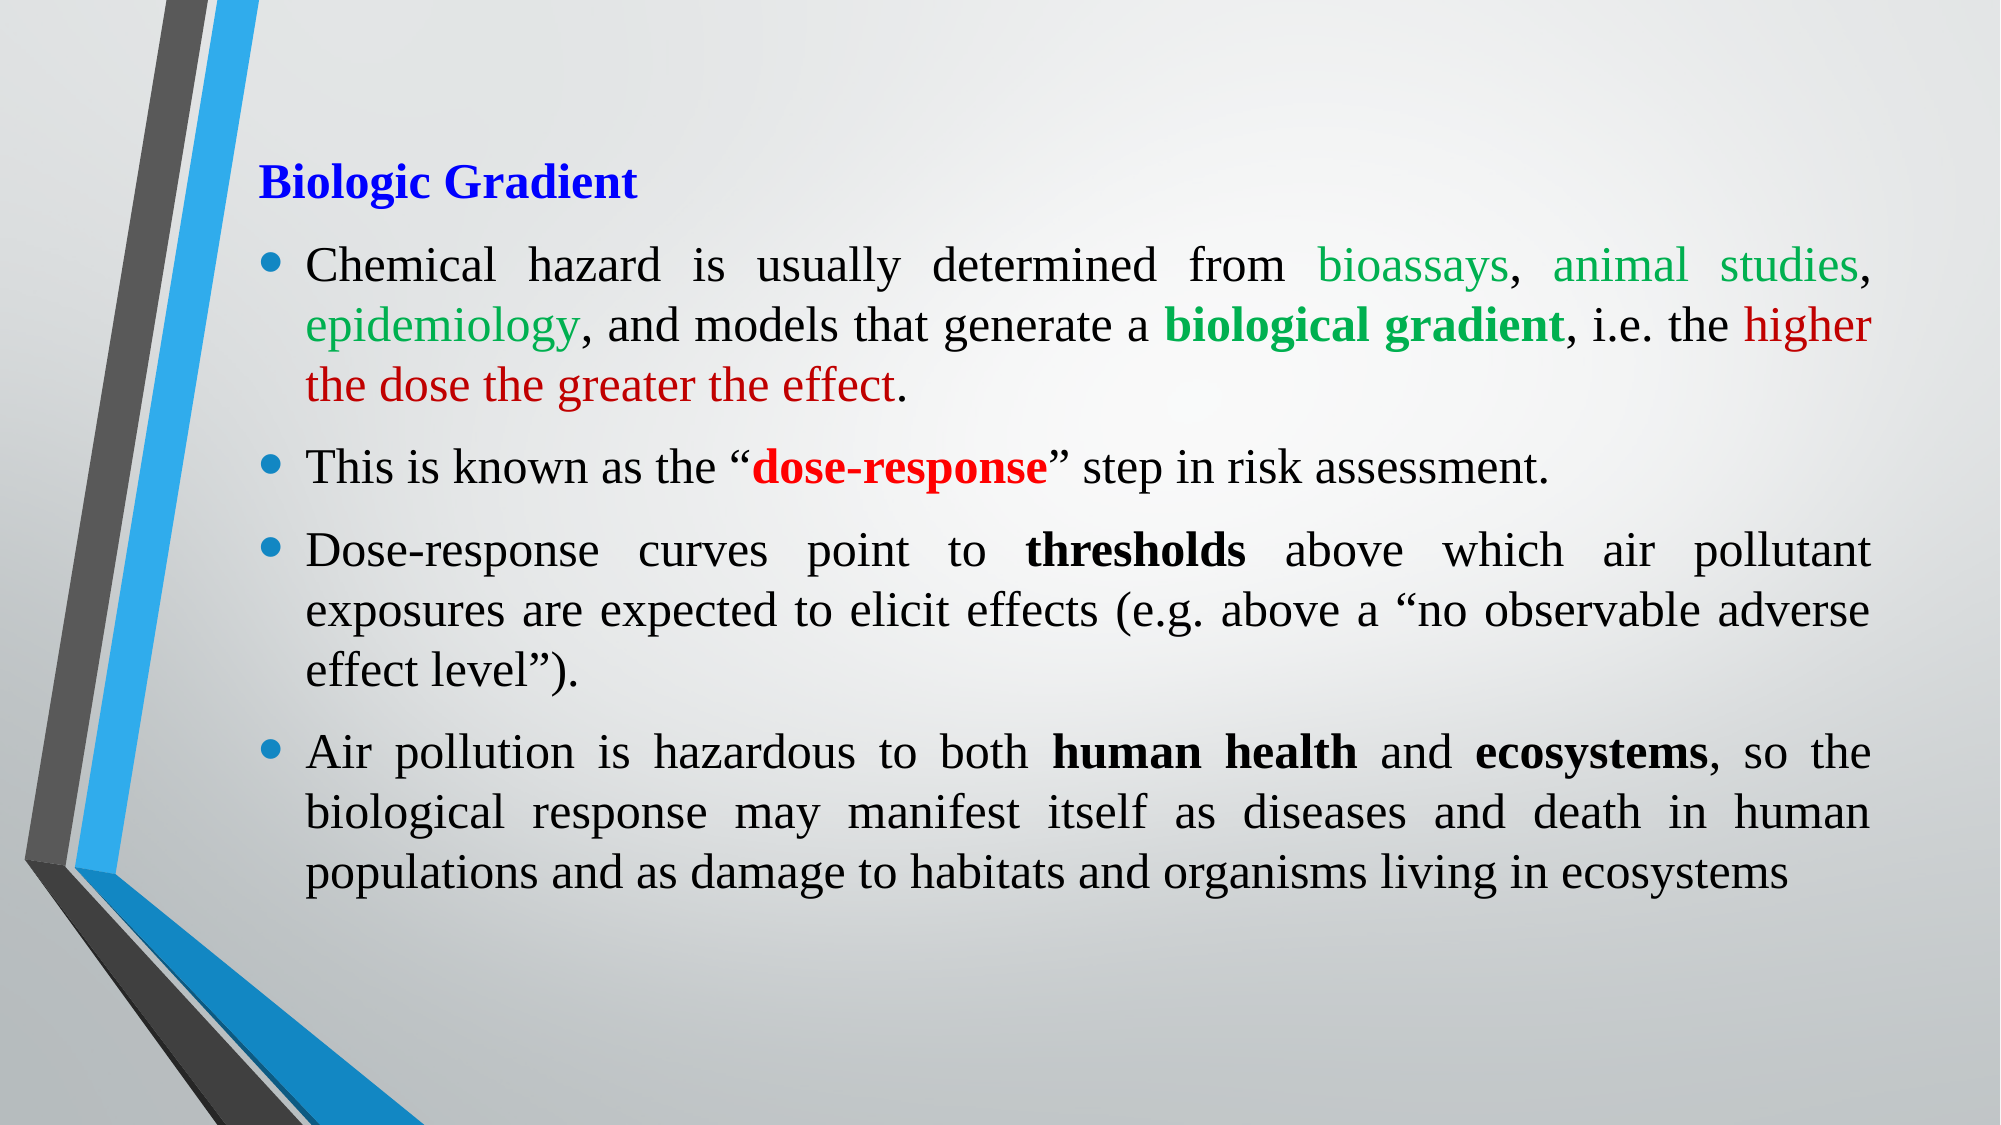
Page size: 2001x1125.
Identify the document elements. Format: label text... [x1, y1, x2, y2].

list Biologic Gradient Chemical hazard is usually determined from bioassays, animal studies, epidemiology, and models that generate a biological gradient, i.e. the higher the dose the greater the effect. This is known as the “dose-response” step in risk assessment. Dose-response curves point to thresholds above which air pollutant exposures are expected to elicit effects (e.g. above a “no observable adverse effect level”). Air pollution is hazardous to both human health and ecosystems, so the biological response may manifest itself as diseases and death in human populations and as damage to habitats and organisms living in ecosystems [243, 97, 1887, 950]
